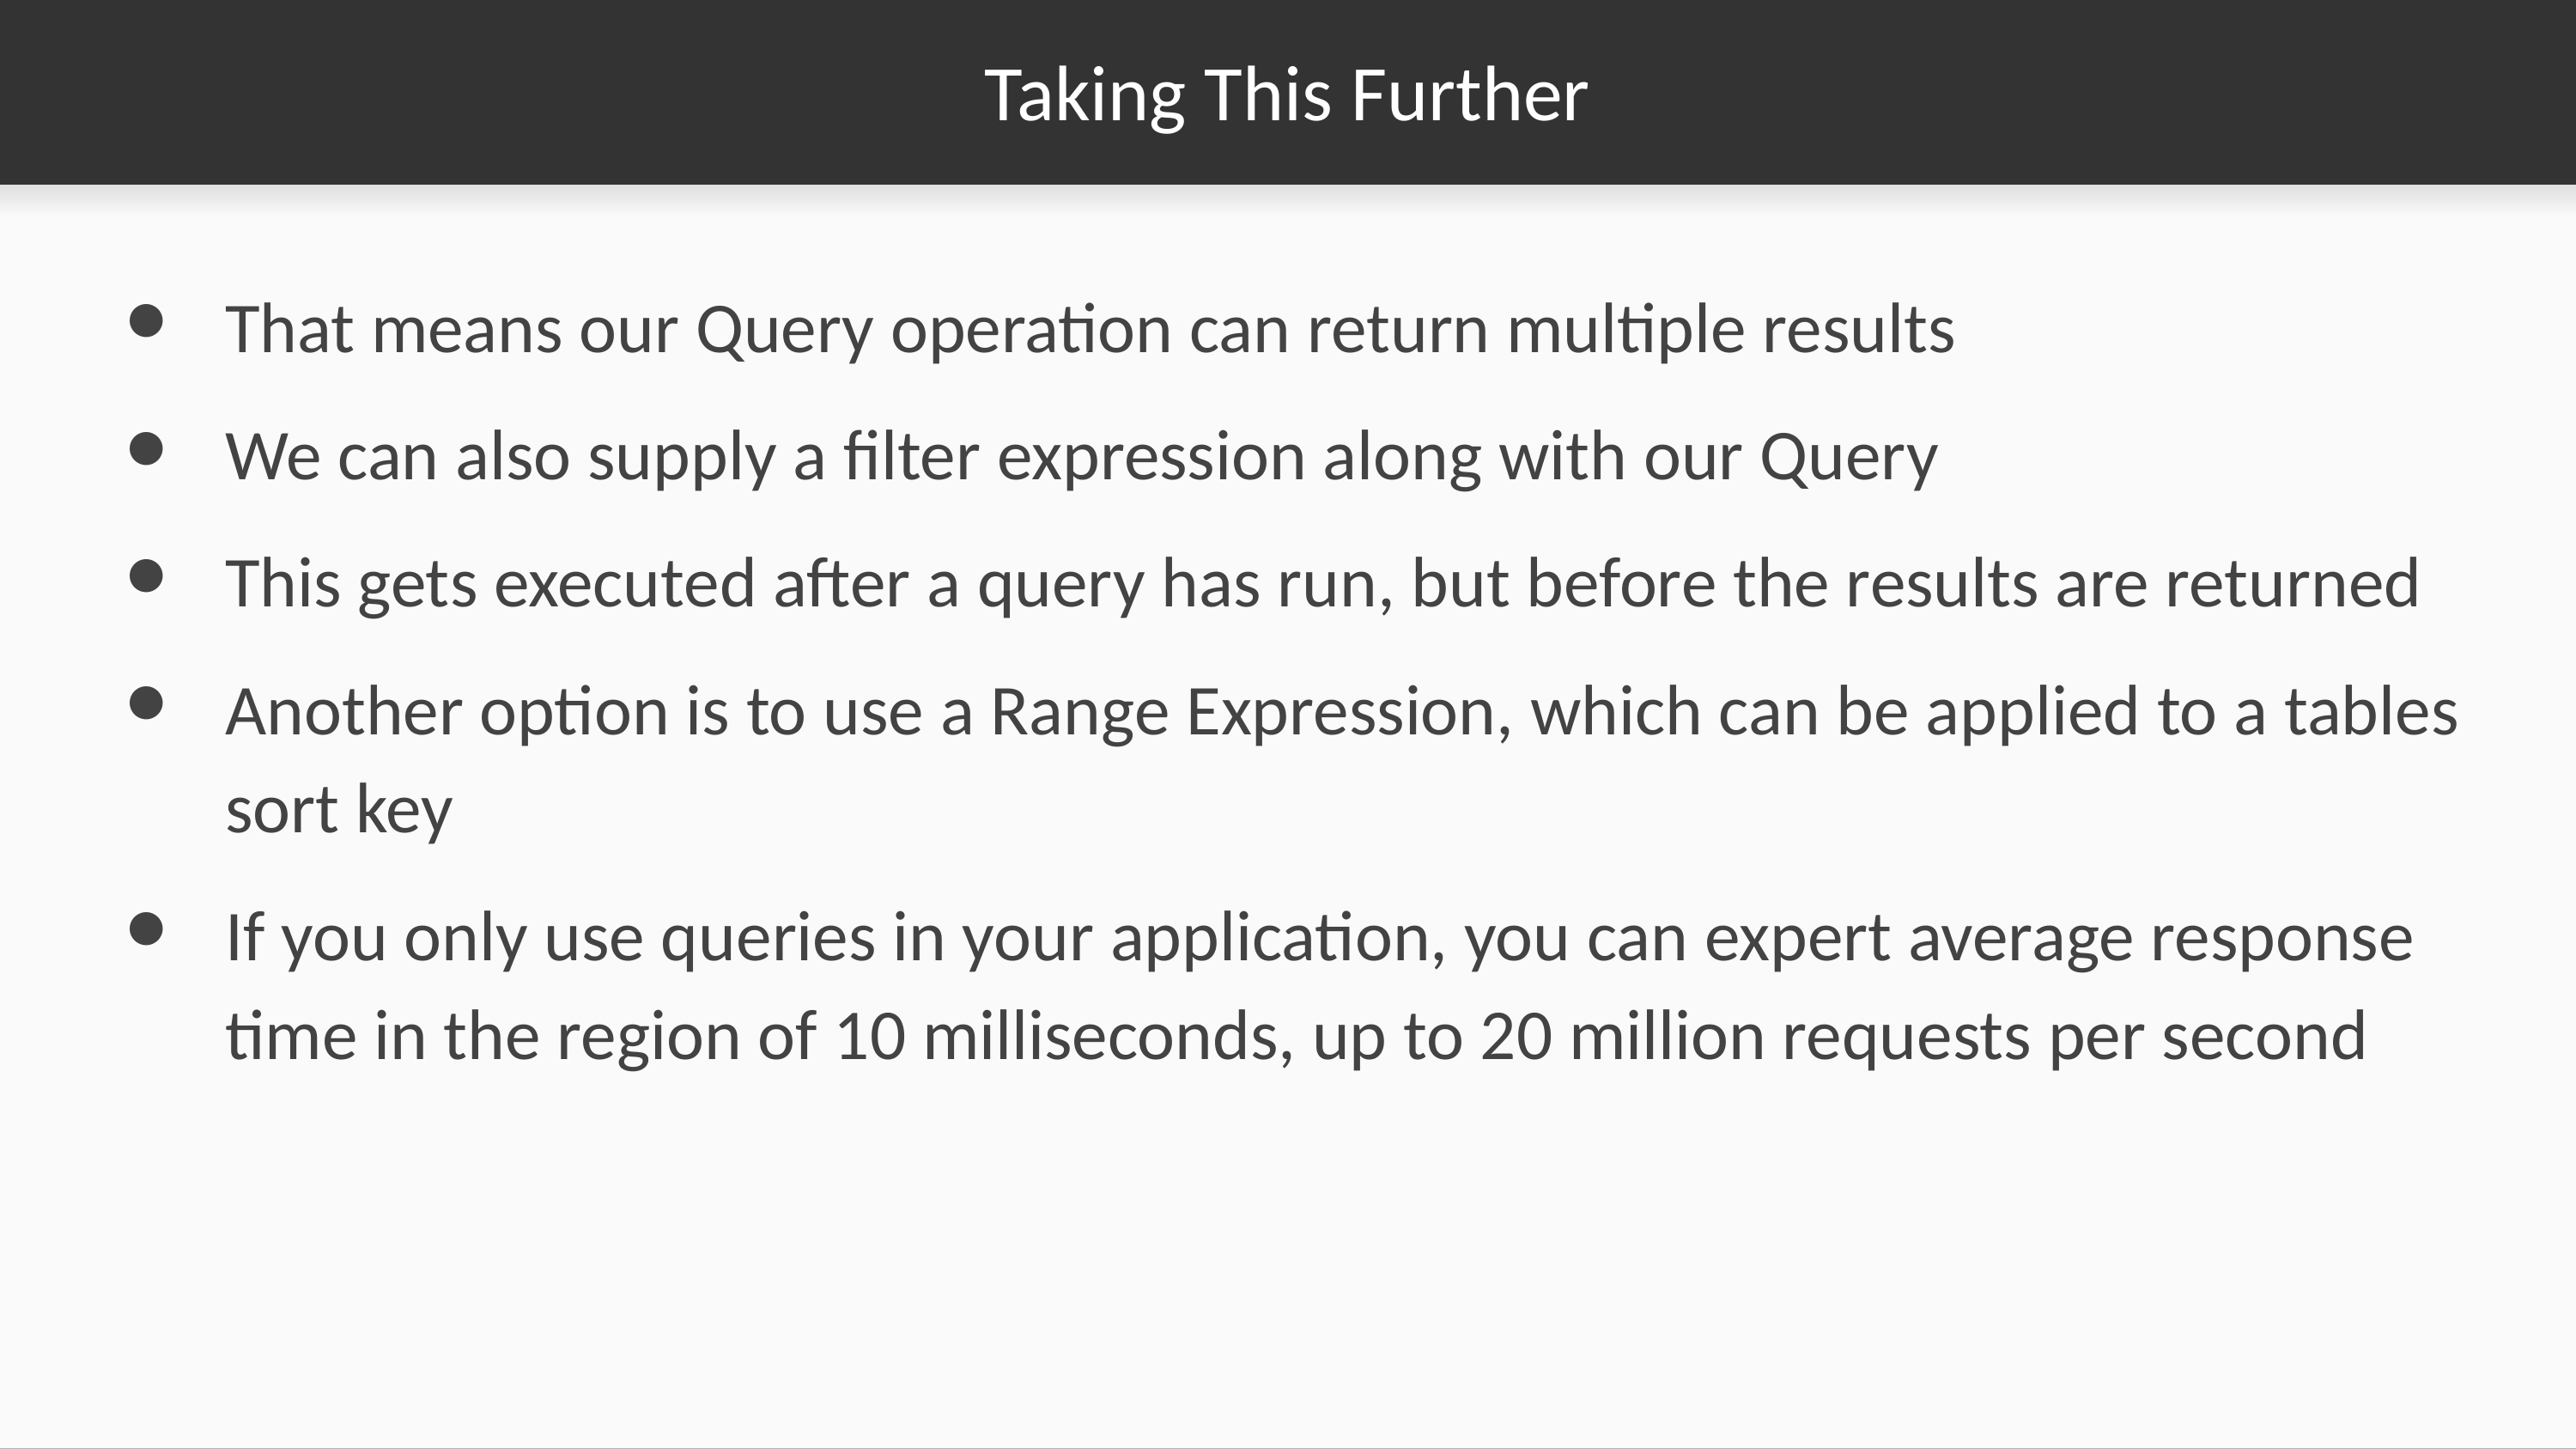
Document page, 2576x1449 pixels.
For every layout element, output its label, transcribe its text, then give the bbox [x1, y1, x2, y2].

text_box That means our Query operation can return multiple results We can also supply a filter expression along with our Query This gets executed after a query has run, but before the results are returned Another option is to use a Range Expression, which can be applied to a tables sort key If you only use queries in your application, you can expert average response time in the region of 10 milliseconds, up to 20 million requests per second [70, 241, 2568, 1396]
title Taking This Further [28, 4, 2547, 174]
